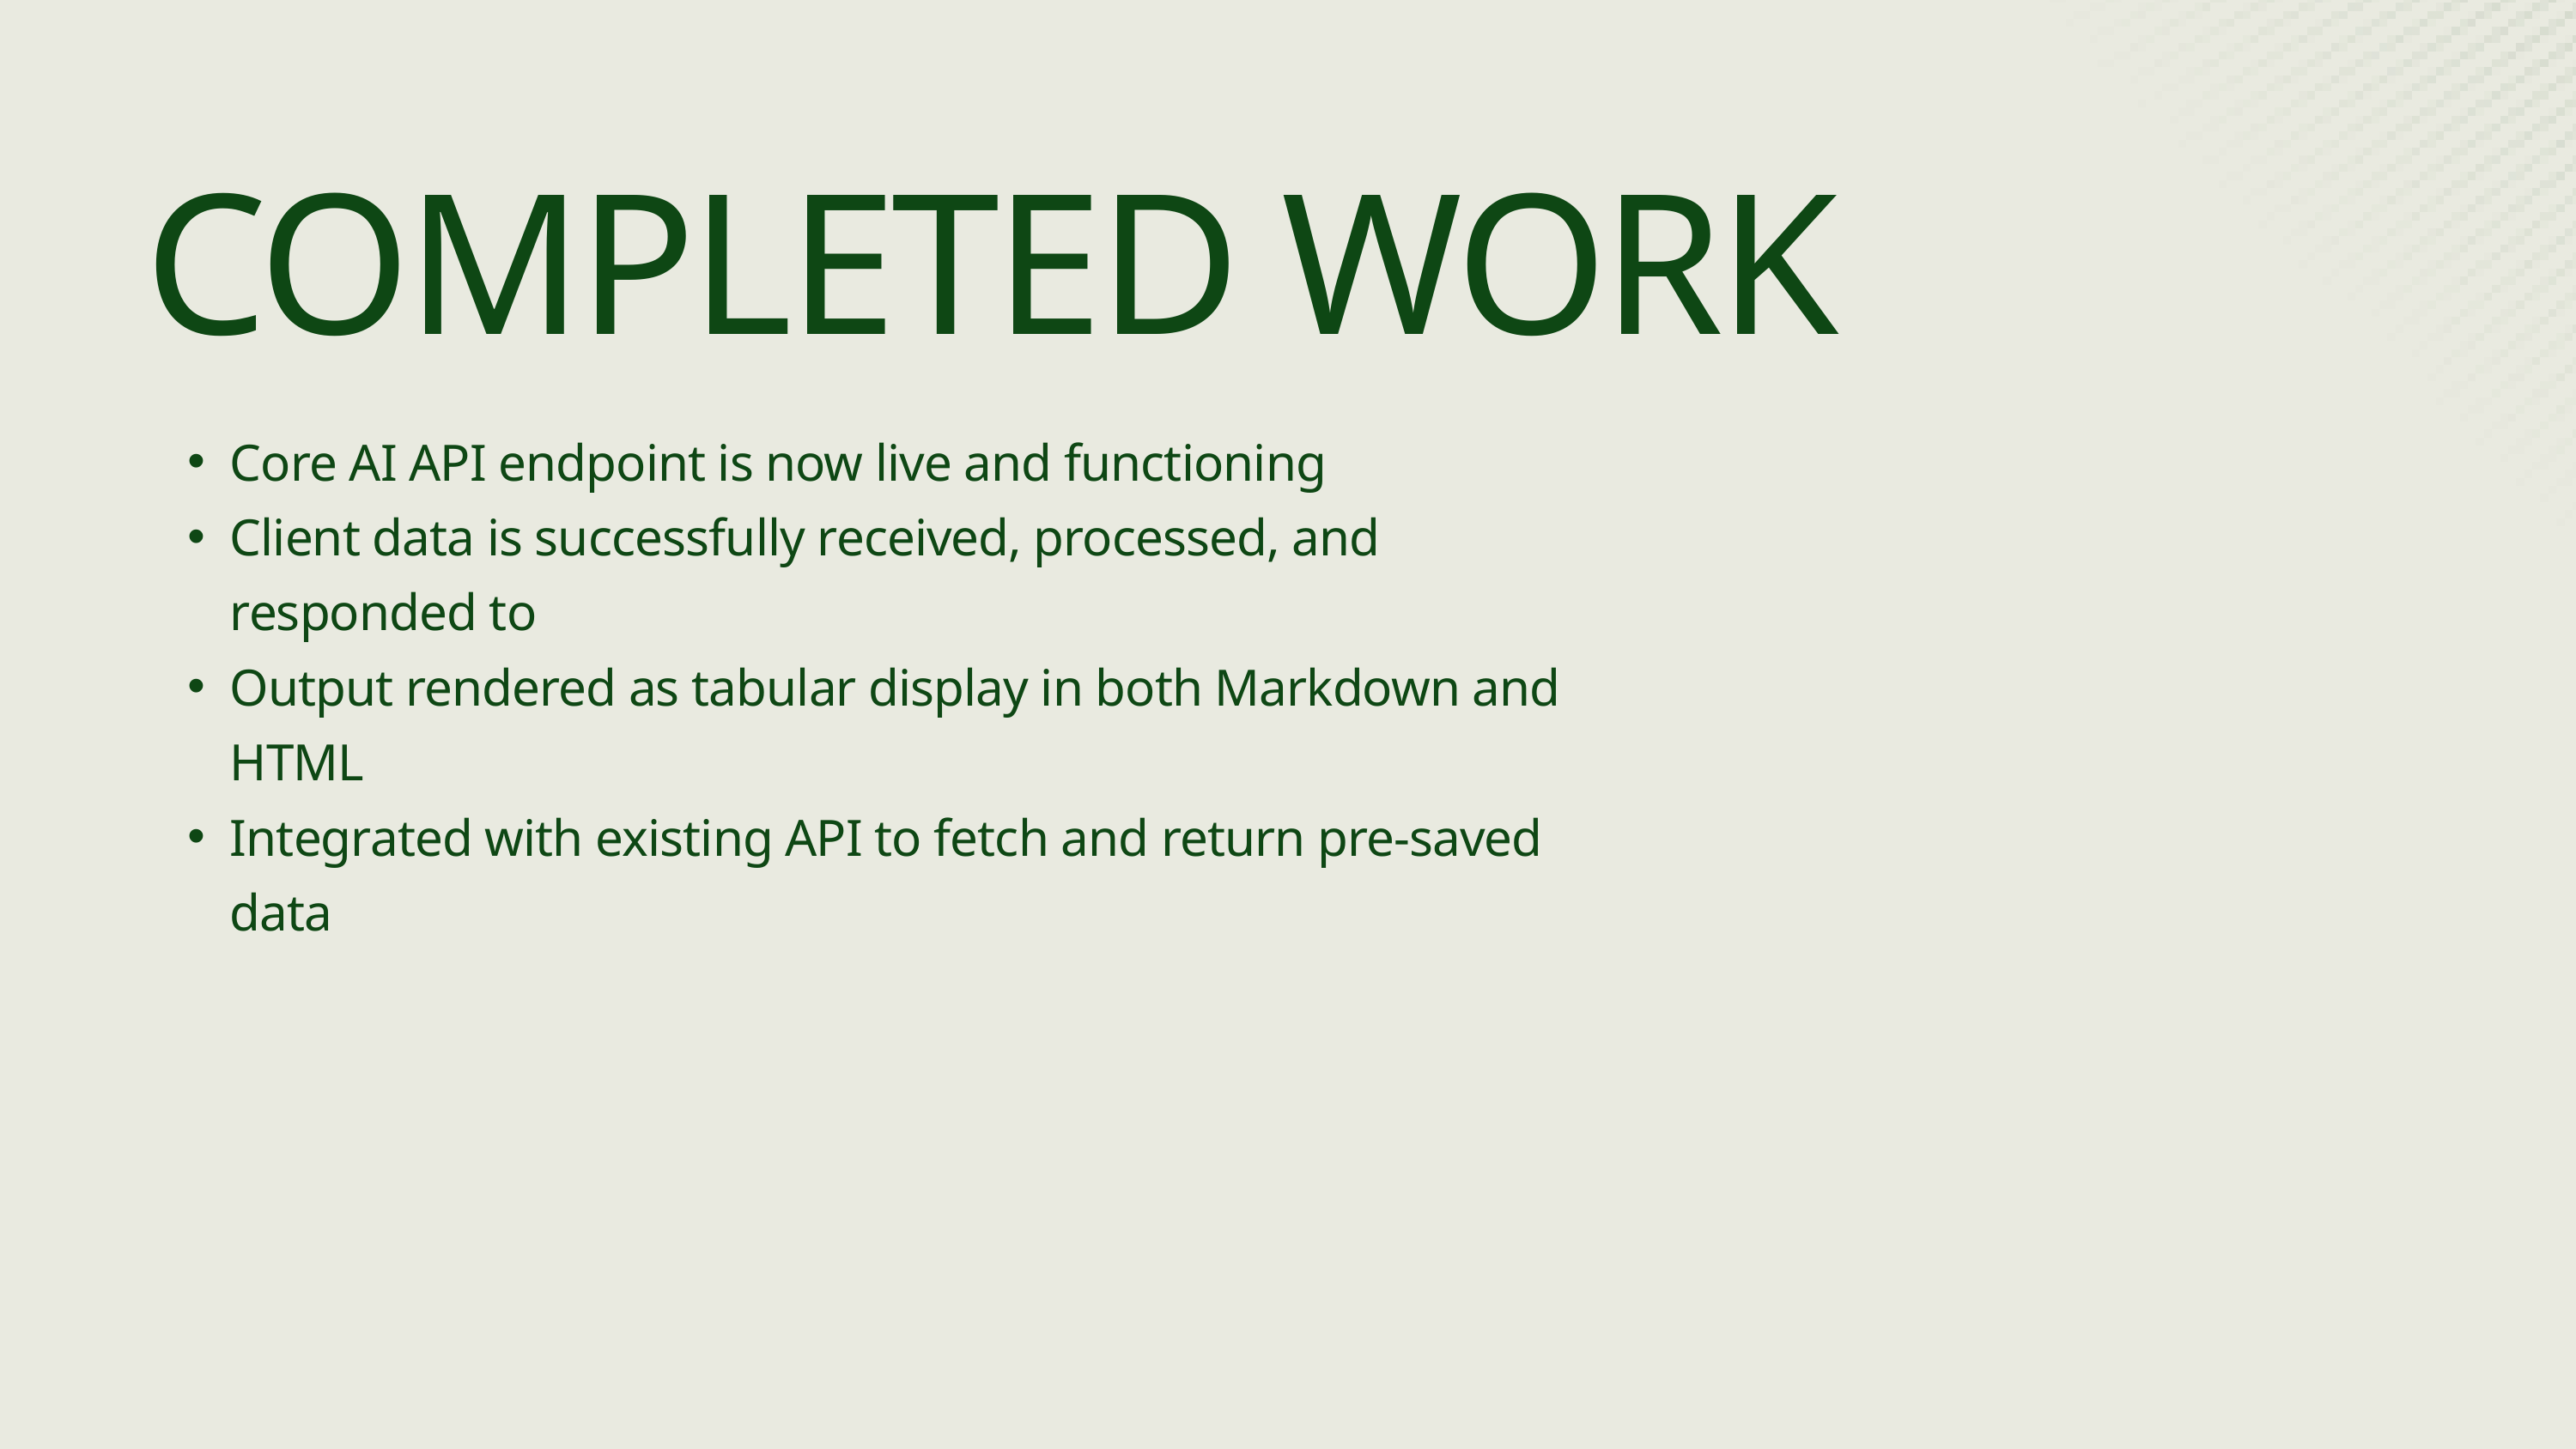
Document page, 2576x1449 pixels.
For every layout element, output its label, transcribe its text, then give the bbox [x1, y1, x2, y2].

text_box [1607, 0, 2576, 1449]
text_box COMPLETED WORK [144, 203, 1607, 374]
text_box Core AI API endpoint is now live and functioning Client data is successfully received, processed, and responded to Output rendered as tabular display in both Markdown and HTML Integrated with existing API to fetch and return pre-saved data [144, 415, 1607, 1016]
